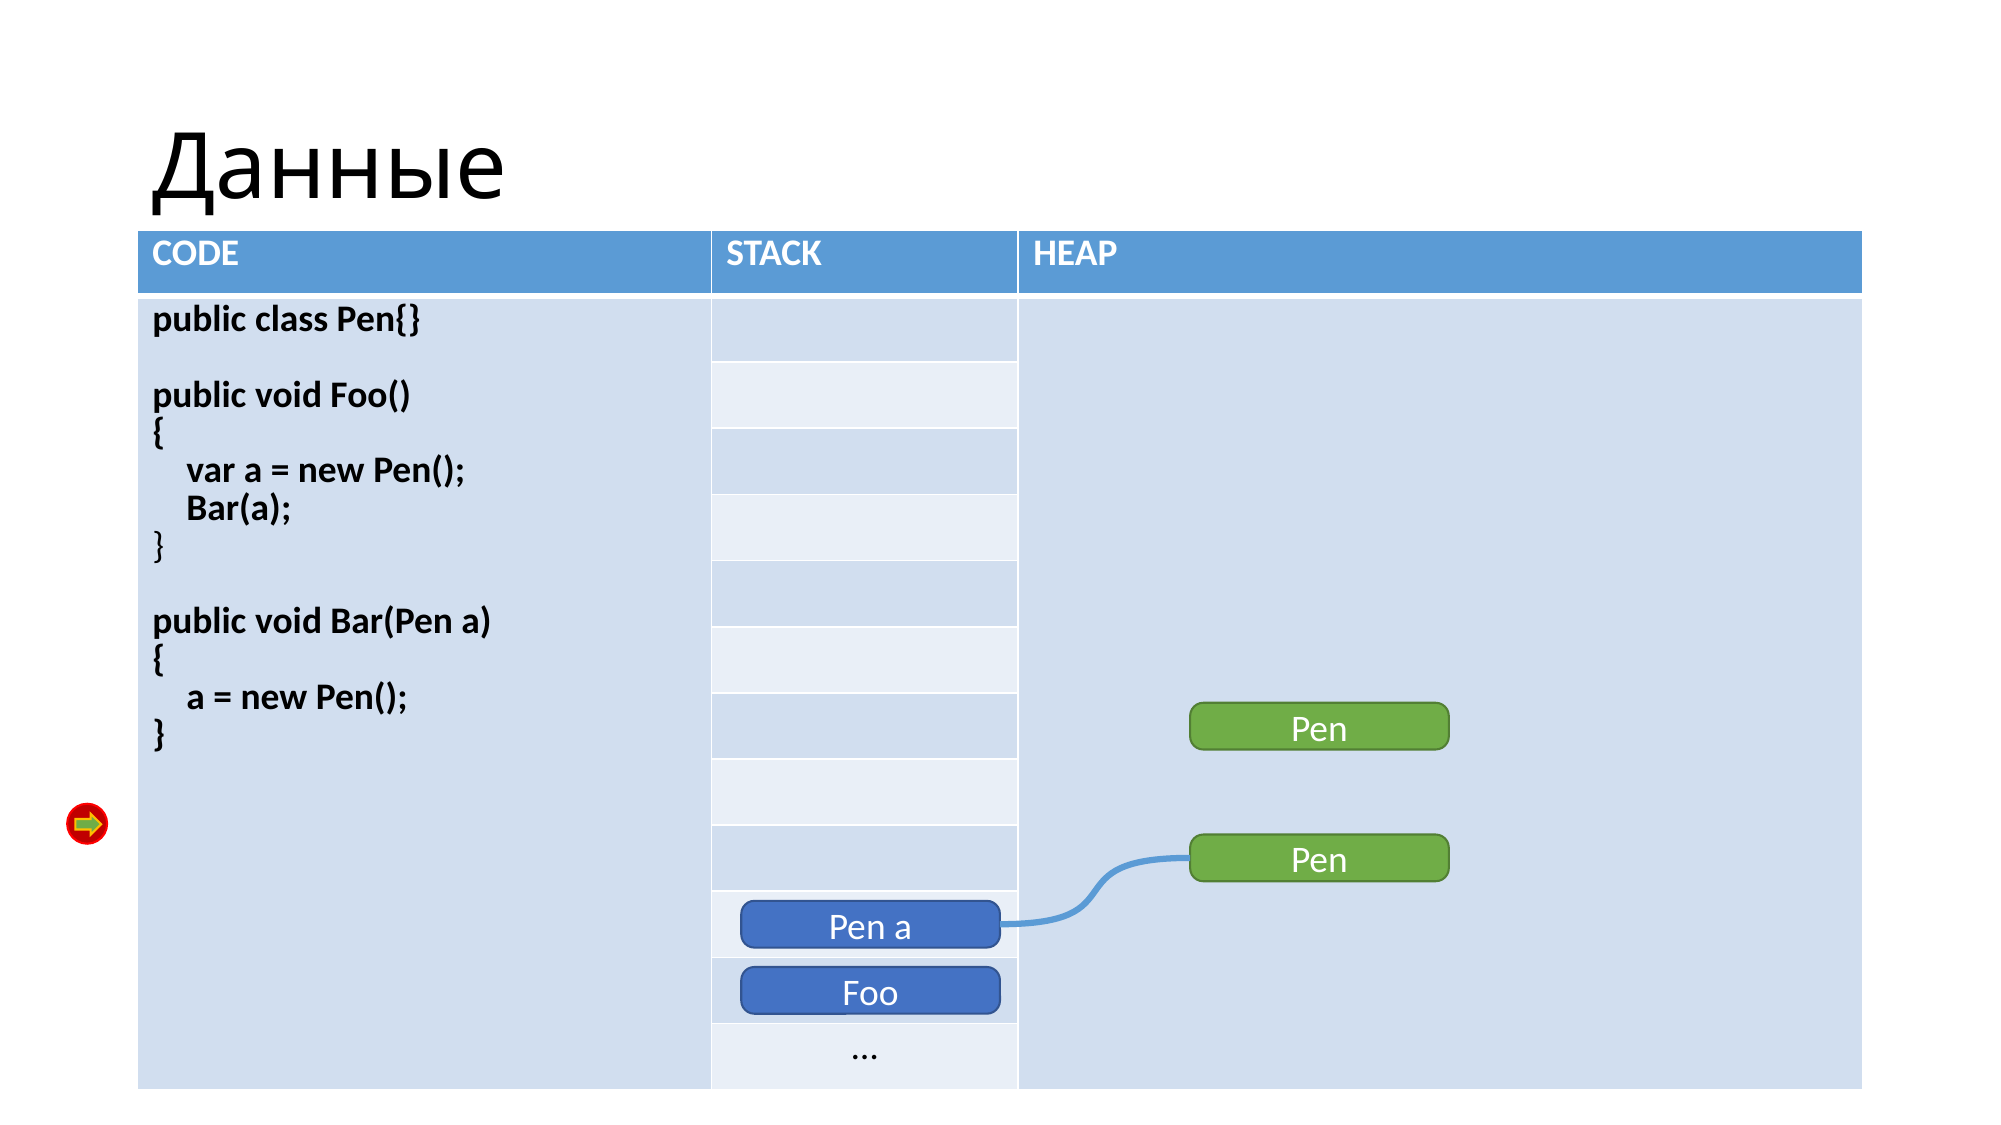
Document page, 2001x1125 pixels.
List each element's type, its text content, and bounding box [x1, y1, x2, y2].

table_cell [712, 694, 1017, 758]
table_cell [712, 958, 1017, 1023]
table_cell [712, 628, 1017, 692]
text_box Pen [1189, 833, 1450, 883]
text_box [999, 857, 1191, 925]
text_box Foo [740, 965, 1002, 1015]
table_cell [712, 760, 1017, 824]
table_cell [712, 561, 1017, 626]
text_box Pen a [740, 899, 1002, 949]
text_box Pen [1189, 701, 1450, 751]
table_cell [1019, 299, 1862, 1089]
table_cell [712, 429, 1017, 494]
title Данные [137, 59, 1863, 229]
table_header HEAP [1019, 231, 1862, 293]
table_cell [712, 363, 1017, 427]
table_cell [712, 826, 1017, 890]
table_header STACK [712, 231, 1017, 293]
table_header CODE [138, 231, 711, 293]
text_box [67, 803, 108, 844]
table_cell [712, 495, 1017, 560]
table_cell public class Pen{} public void Foo() { var a = new Pen(); Bar(a); } public void Bar(Pen a) { a = new Pen(); } [138, 299, 711, 1089]
table_cell [712, 299, 1017, 361]
table_cell … [712, 1024, 1017, 1089]
table_cell [712, 892, 1017, 957]
